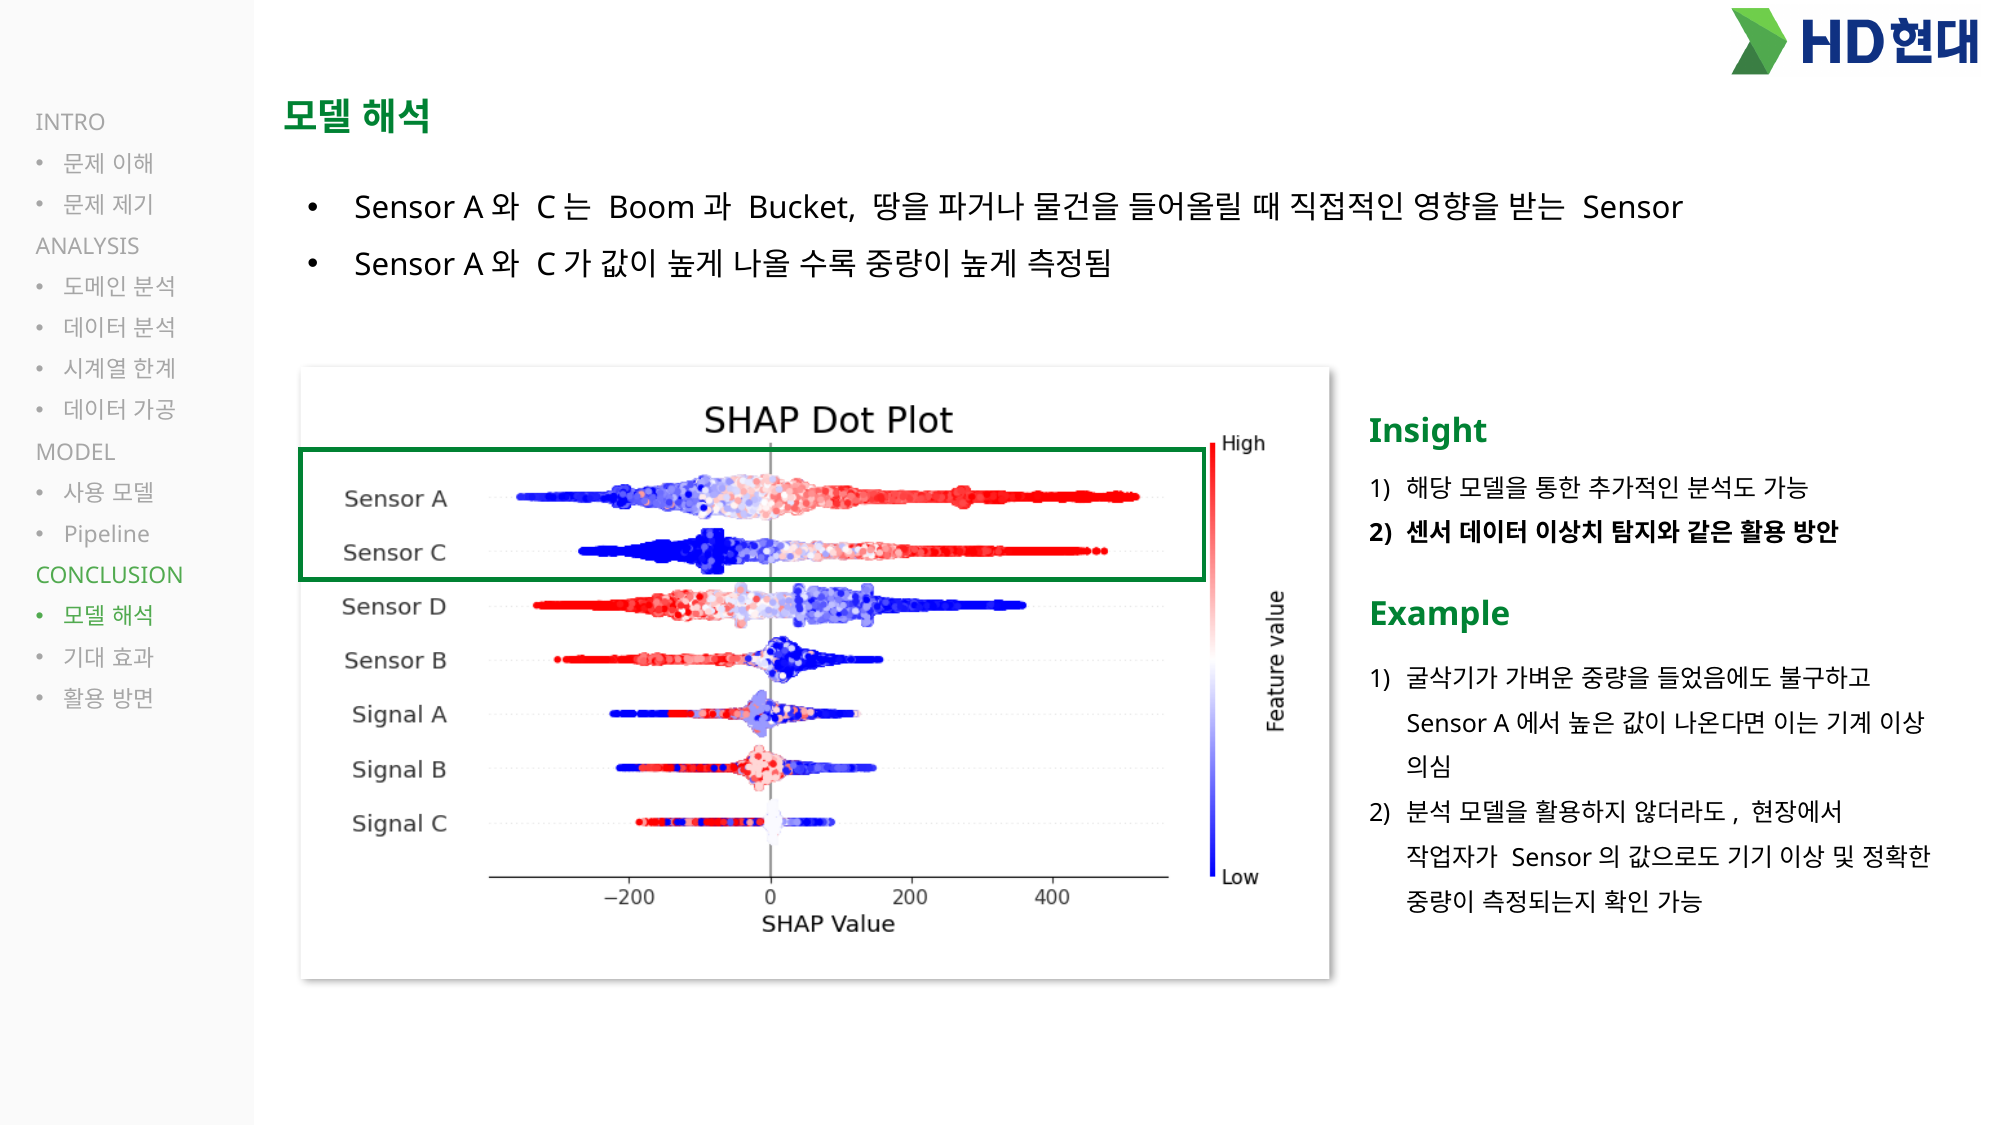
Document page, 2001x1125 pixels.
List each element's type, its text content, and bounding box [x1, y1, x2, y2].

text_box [300, 366, 1330, 979]
text_box 굴삭기가 가벼운 중량을 들었음에도 불구하고 Sensor A에서 높은 값이 나온다면 이는 기계 이상 의심 분석 모델을 활용하지 않더라도, 현장에서 작업자가 Sensor의 값으로도 기기 이상 및 정확한 중량이 측정되는지 확인 가능 [1354, 639, 1950, 924]
text_box [0, 0, 254, 1125]
text_box 모델 해석 [268, 63, 1270, 146]
text_box Insight [1354, 381, 1838, 449]
picture [1729, 4, 1981, 77]
text_box INTRO 문제 이해 문제 제기 ANALYSIS 도메인 분석 데이터 분석 시계열 한계 데이터 가공 MODEL 사용 모델 Pipeline CONCLUSION 모델 해석 기대 효과 활용 방면 [20, 86, 280, 761]
text_box Sensor A와 C는 Boom과 Bucket, 땅을 파거나 물건을 들어올릴 때 직접적인 영향을 받는 Sensor Sensor A와 C가 값이 높게 나올 수록 중량이 높게 측정됨 [292, 161, 1858, 289]
text_box Example [1354, 564, 1838, 639]
text_box 해당 모델을 통한 추가적인 분석도 가능 센서 데이터 이상치 탐지와 같은 활용 방안 [1354, 449, 1914, 555]
